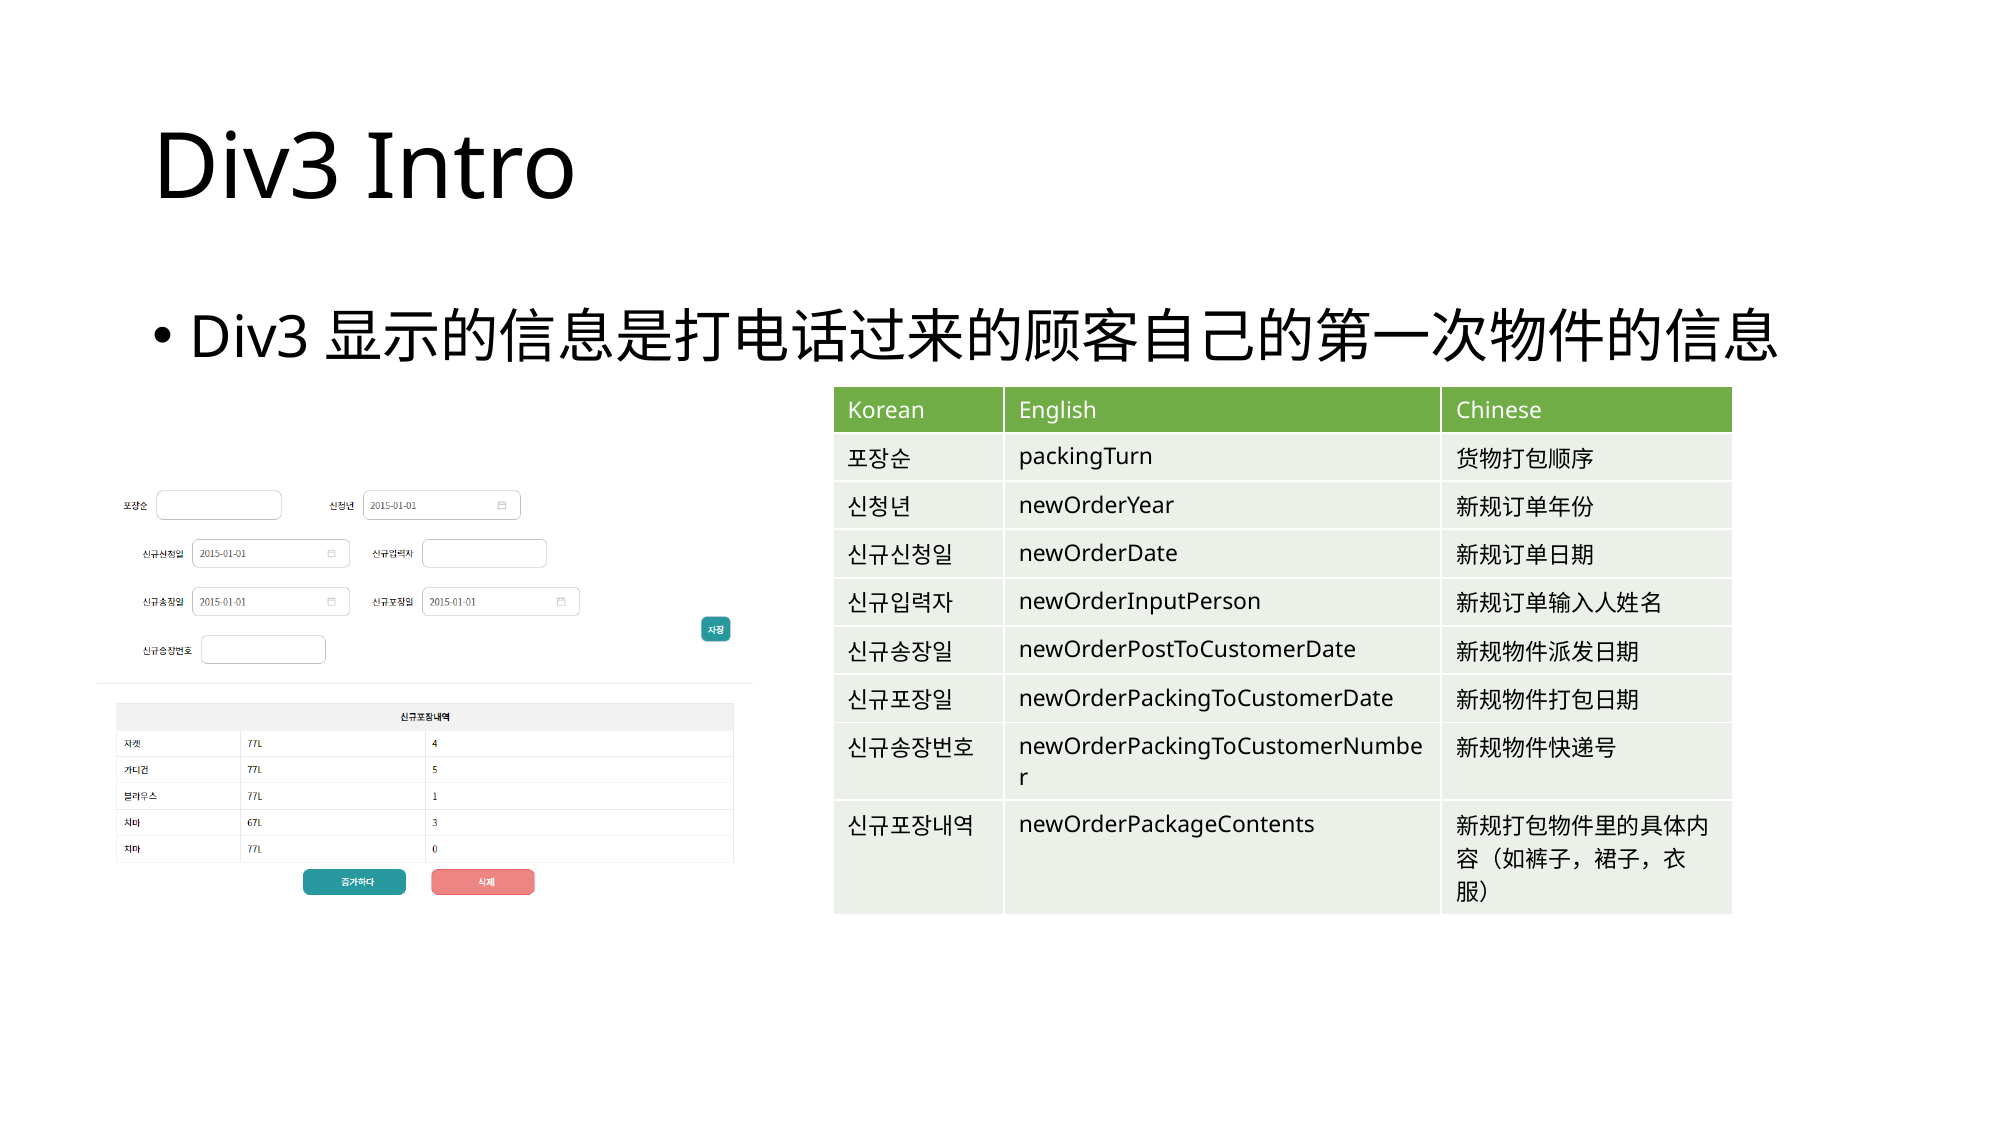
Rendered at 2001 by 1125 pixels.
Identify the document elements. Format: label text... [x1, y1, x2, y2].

table_cell newOrderInputPerson [1005, 579, 1440, 625]
table_cell 货物打包顺序 [1442, 434, 1732, 480]
table_header Korean [834, 387, 1003, 432]
table_header Chinese [1442, 387, 1732, 432]
table_cell 新规订单日期 [1442, 530, 1732, 577]
table_cell 신청년 [834, 482, 1003, 528]
table_cell newOrderPostToCustomerDate [1005, 627, 1440, 673]
table_cell 新规物件快递号 [1442, 723, 1732, 799]
table_cell 포장순 [834, 434, 1003, 480]
table_cell 新规打包物件里的具体内容（如裤子，裙子，衣服） [1442, 801, 1732, 914]
table_cell 신규포장내역 [834, 801, 1003, 914]
table_cell newOrderDate [1005, 530, 1440, 577]
table_cell 新规物件打包日期 [1442, 675, 1732, 722]
title Div3 Intro [137, 59, 1863, 278]
table_cell newOrderPackingToCustomerDate [1005, 675, 1440, 722]
table_header English [1005, 387, 1440, 432]
table_cell 新规订单年份 [1442, 482, 1732, 528]
table_cell 신규신청일 [834, 530, 1003, 577]
picture [84, 478, 767, 900]
table_cell 신규송장번호 [834, 723, 1003, 799]
table_cell 신규입력자 [834, 579, 1003, 625]
table_cell newOrderPackingToCustomerNumber [1005, 723, 1440, 799]
table_cell 신규송장일 [834, 627, 1003, 673]
table_cell 新规订单输入人姓名 [1442, 579, 1732, 625]
table_cell packingTurn [1005, 434, 1440, 480]
list Div3显示的信息是打电话过来的顾客自己的第一次物件的信息 [137, 299, 1863, 1014]
table_cell newOrderPackageContents [1005, 801, 1440, 914]
table_cell 新规物件派发日期 [1442, 627, 1732, 673]
table_cell 신규포장일 [834, 675, 1003, 722]
table_cell newOrderYear [1005, 482, 1440, 528]
